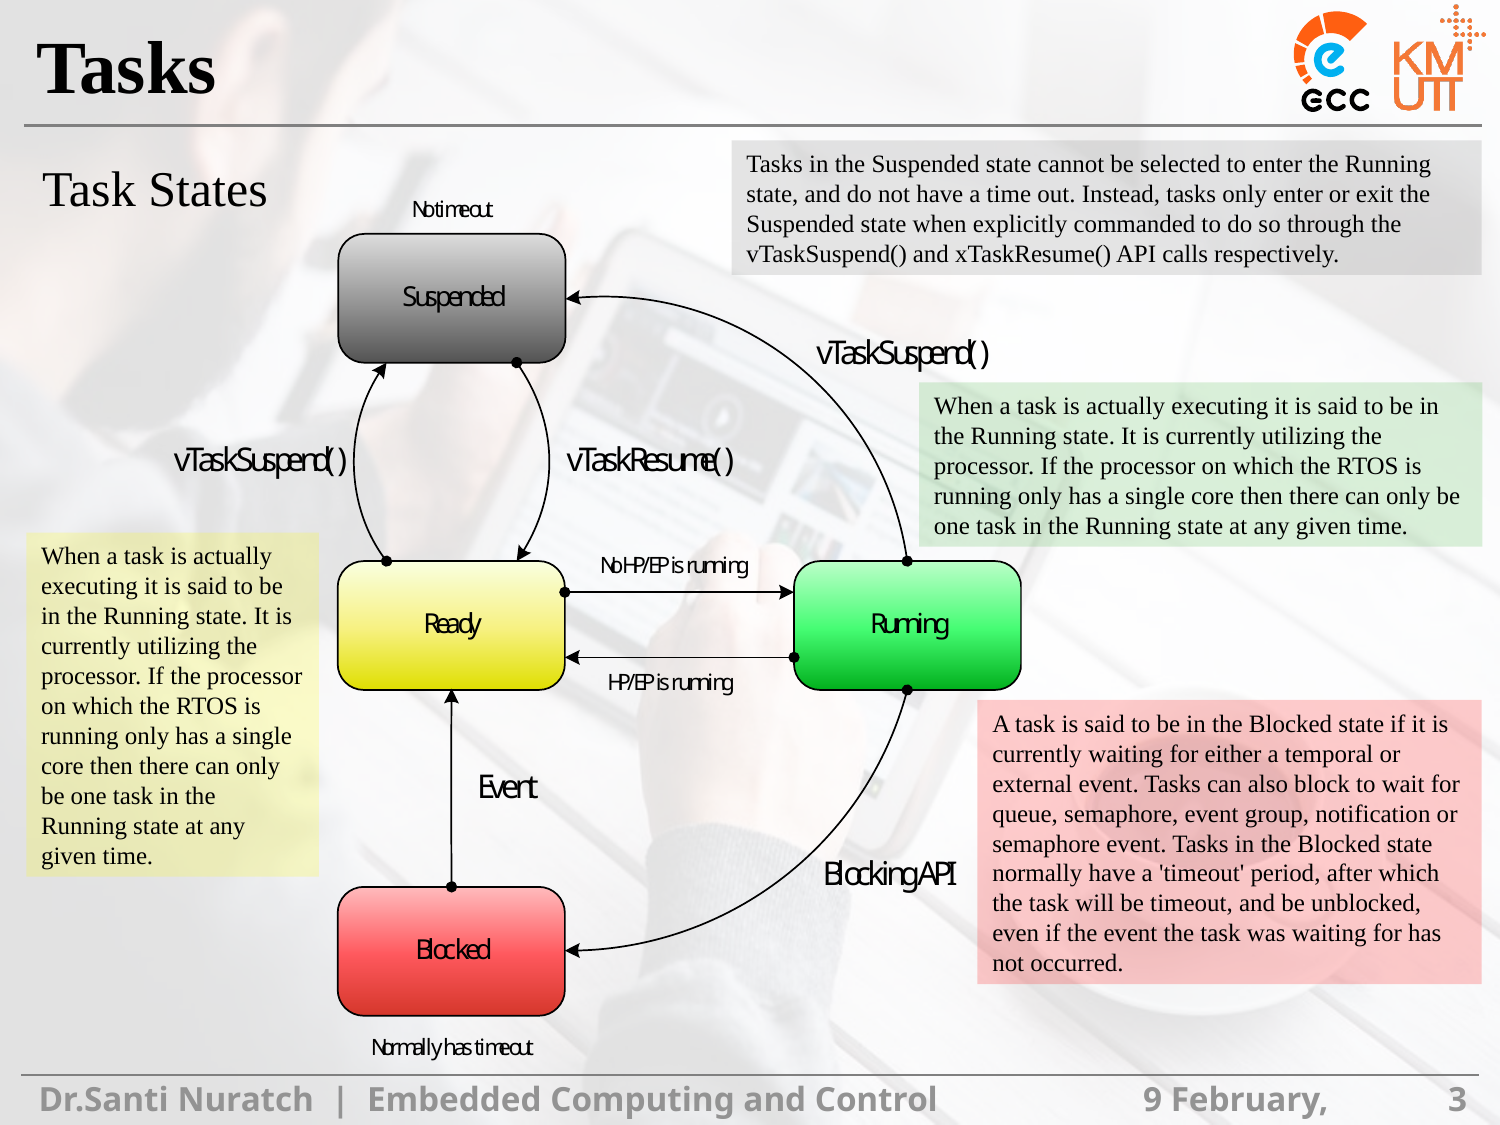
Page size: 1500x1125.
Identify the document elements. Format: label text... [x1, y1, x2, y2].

text_box When a task is actually executing it is said to be in the Running state. It is currently utilizing the processor. If the processor on which the RTOS is running only has a single core then there can only be one task in the Running state at any given time. [1022, 382, 1483, 547]
text_box Tasks in the Suspended state cannot be selected to enter the Running state, and do not have a time out. Instead, tasks only enter or exit the Suspended state when explicitly commanded to do so through the vTaskSuspend() and xTaskResume() API calls respectively. [731, 140, 1482, 275]
text_box When a task is actually executing it is said to be in the Running state. It is currently utilizing the processor. If the processor on which the RTOS is running only has a single core then there can only be one task in the Running state at any given time. [26, 532, 155, 877]
text_box Task States [27, 148, 284, 224]
text_box A task is said to be in the Blocked state if it is currently waiting for either a temporal or external event. Tasks can also block to wait for queue, semaphore, event group, notification or semaphore event. Tasks in the Blocked state normally have a 'timeout' period, after which the task will be timeout, and be unblocked, even if the event the task was waiting for has not occurred. [1022, 699, 1482, 985]
slide_number 3 [1367, 1070, 1482, 1118]
title Tasks [21, 24, 1294, 114]
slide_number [1123, 1070, 1344, 1118]
picture [155, 186, 1022, 1071]
footer Dr.Santi Nuratch | Embedded Computing and Control Laboratory (ECC Lab) | KMUTT [23, 1070, 1123, 1118]
picture [1387, 0, 1490, 112]
